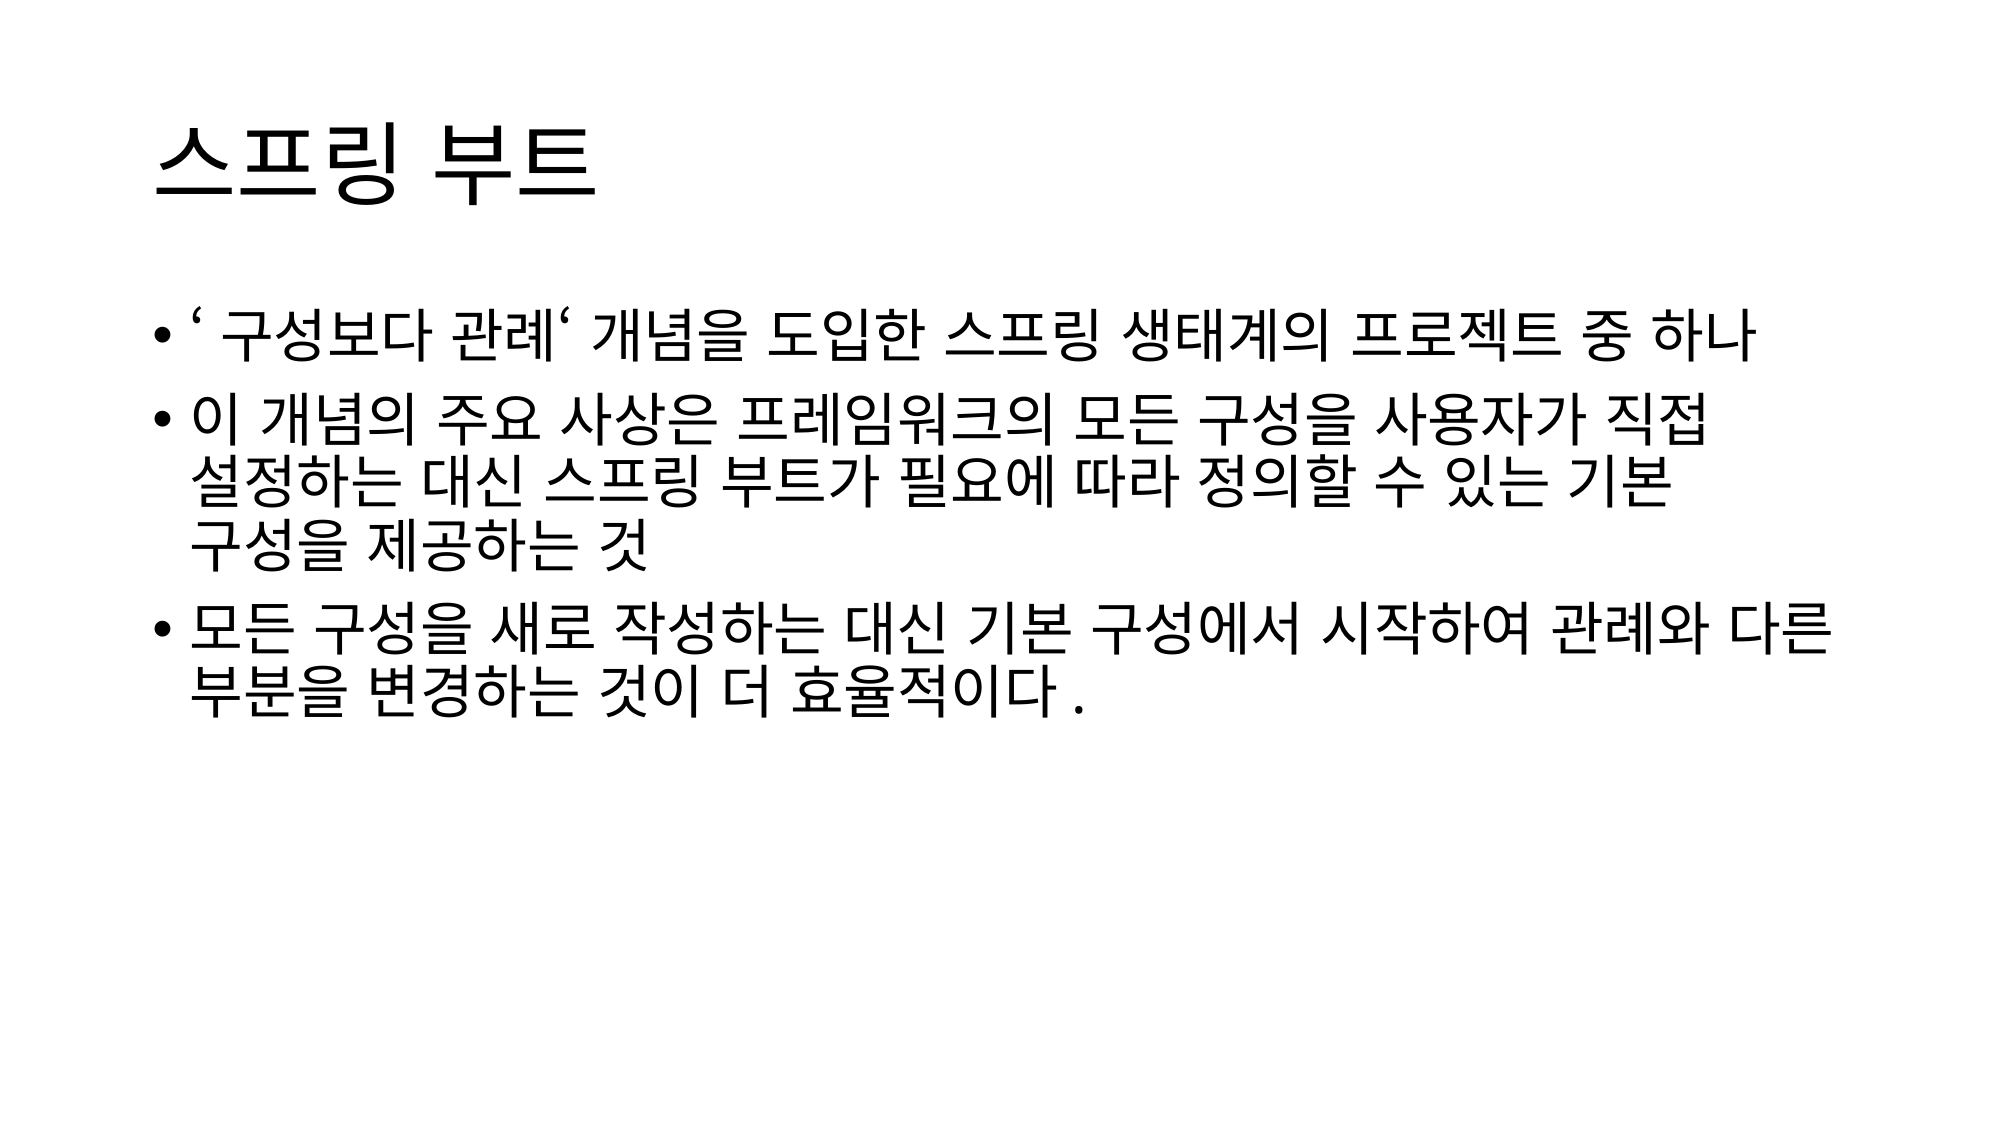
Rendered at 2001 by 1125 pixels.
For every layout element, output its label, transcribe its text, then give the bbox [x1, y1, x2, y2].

title 스프링 부트 [137, 59, 1863, 278]
list ‘구성보다 관례‘ 개념을 도입한 스프링 생태계의 프로젝트 중 하나 이 개념의 주요 사상은 프레임워크의 모든 구성을 사용자가 직접 설정하는 대신 스프링 부트가 필요에 따라 정의할 수 있는 기본 구성을 제공하는 것 모든 구성을 새로 작성하는 대신 기본 구성에서 시작하여 관례와 다른 부분을 변경하는 것이 더 효율적이다. [137, 299, 1863, 1014]
